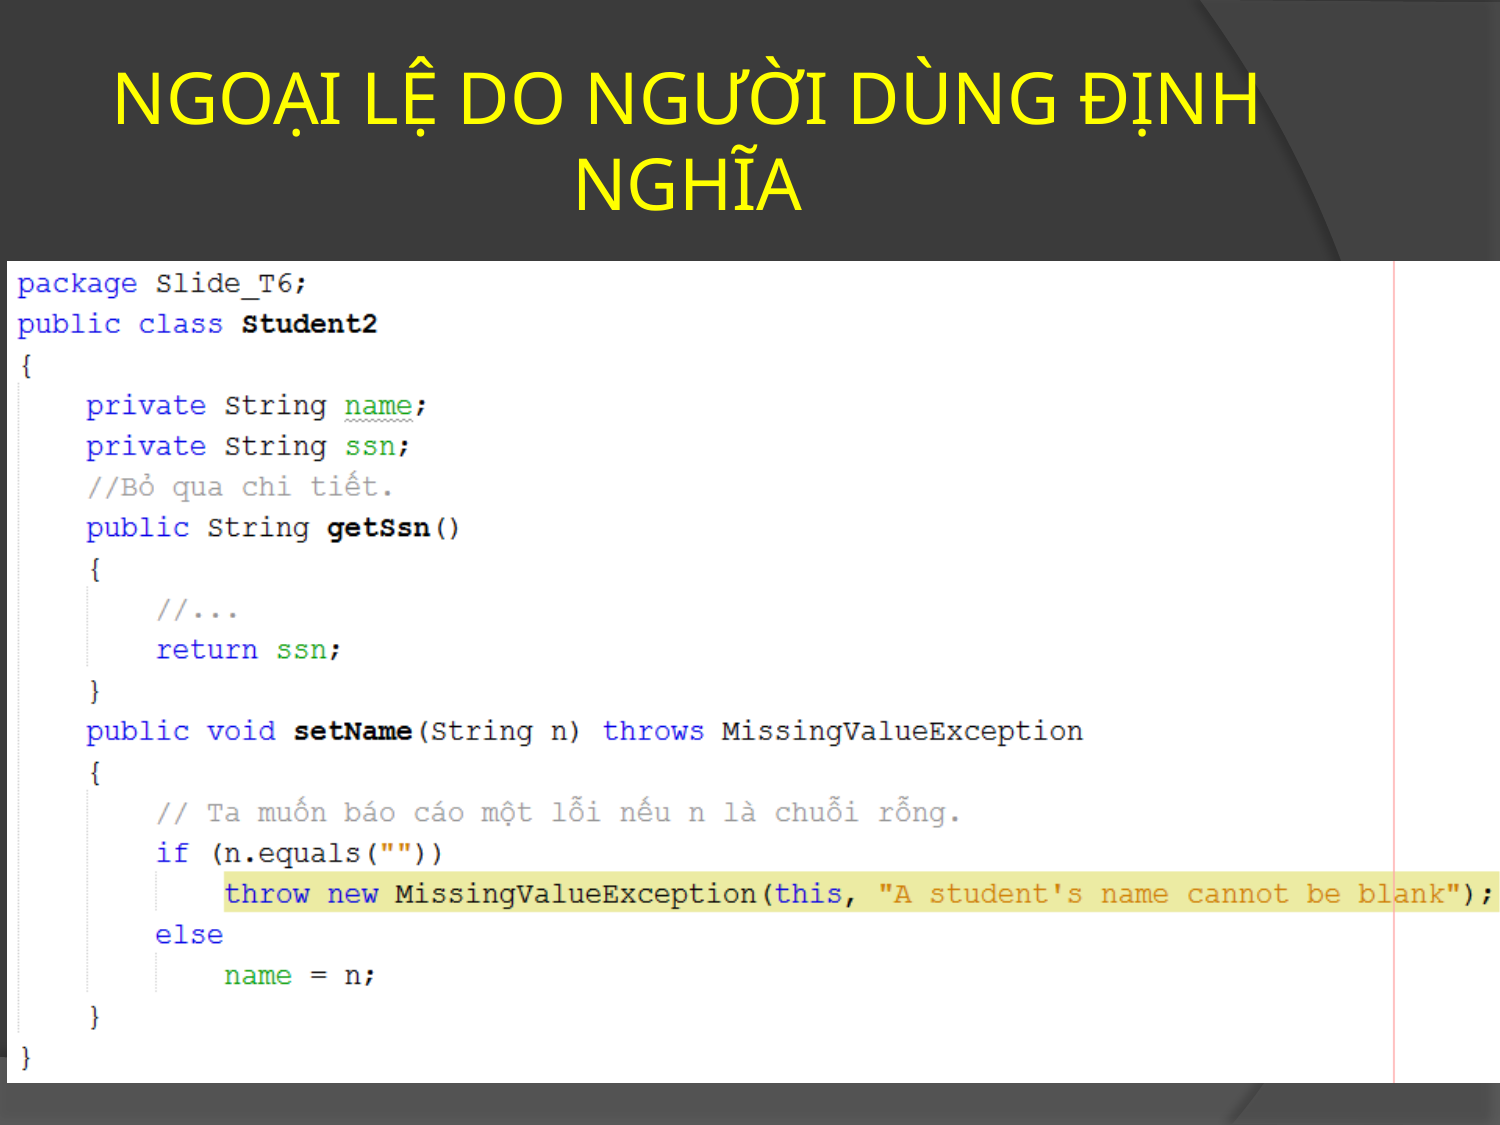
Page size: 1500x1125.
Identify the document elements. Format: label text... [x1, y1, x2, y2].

picture [7, 261, 1500, 1083]
title NGOẠI LỆ DO NGƯỜI DÙNG ĐỊNH NGHĨA [75, 45, 1300, 233]
